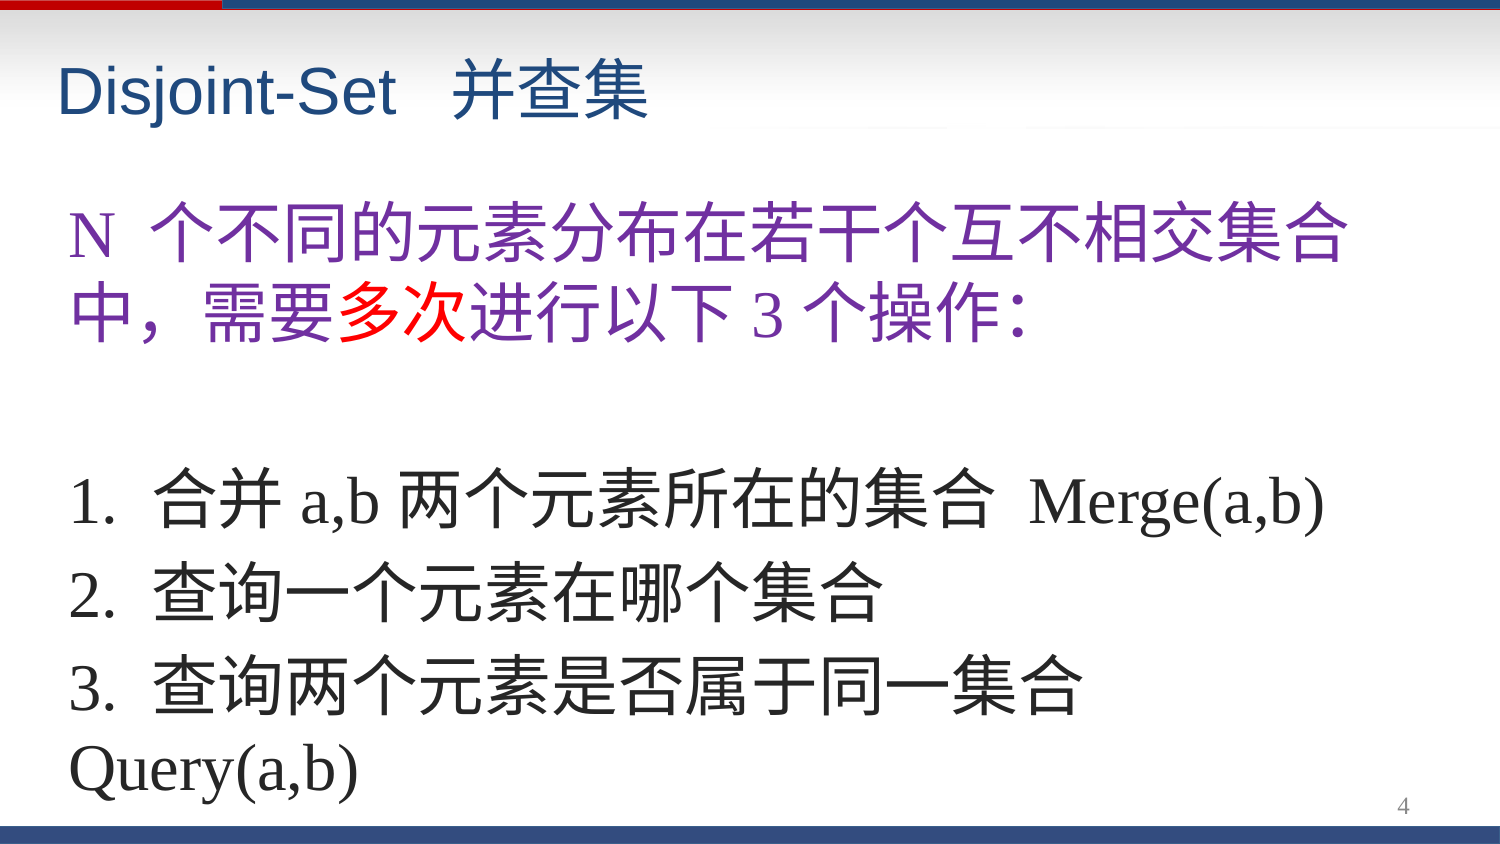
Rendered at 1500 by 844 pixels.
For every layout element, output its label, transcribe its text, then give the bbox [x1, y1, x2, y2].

slide_number 4 [1074, 782, 1425, 828]
picture [0, 10, 1500, 129]
title Disjoint-Set 并查集 [41, 21, 1149, 154]
list N 个不同的元素分布在若干个互不相交集合中，需要多次进行以下3个操作： 1. 合并a,b两个元素所在的集合 Merge(a,b) 2. 查询一个元素在哪个集合 3. 查询两个元素是否属于同一集合 Query(a,b) [53, 183, 1404, 753]
